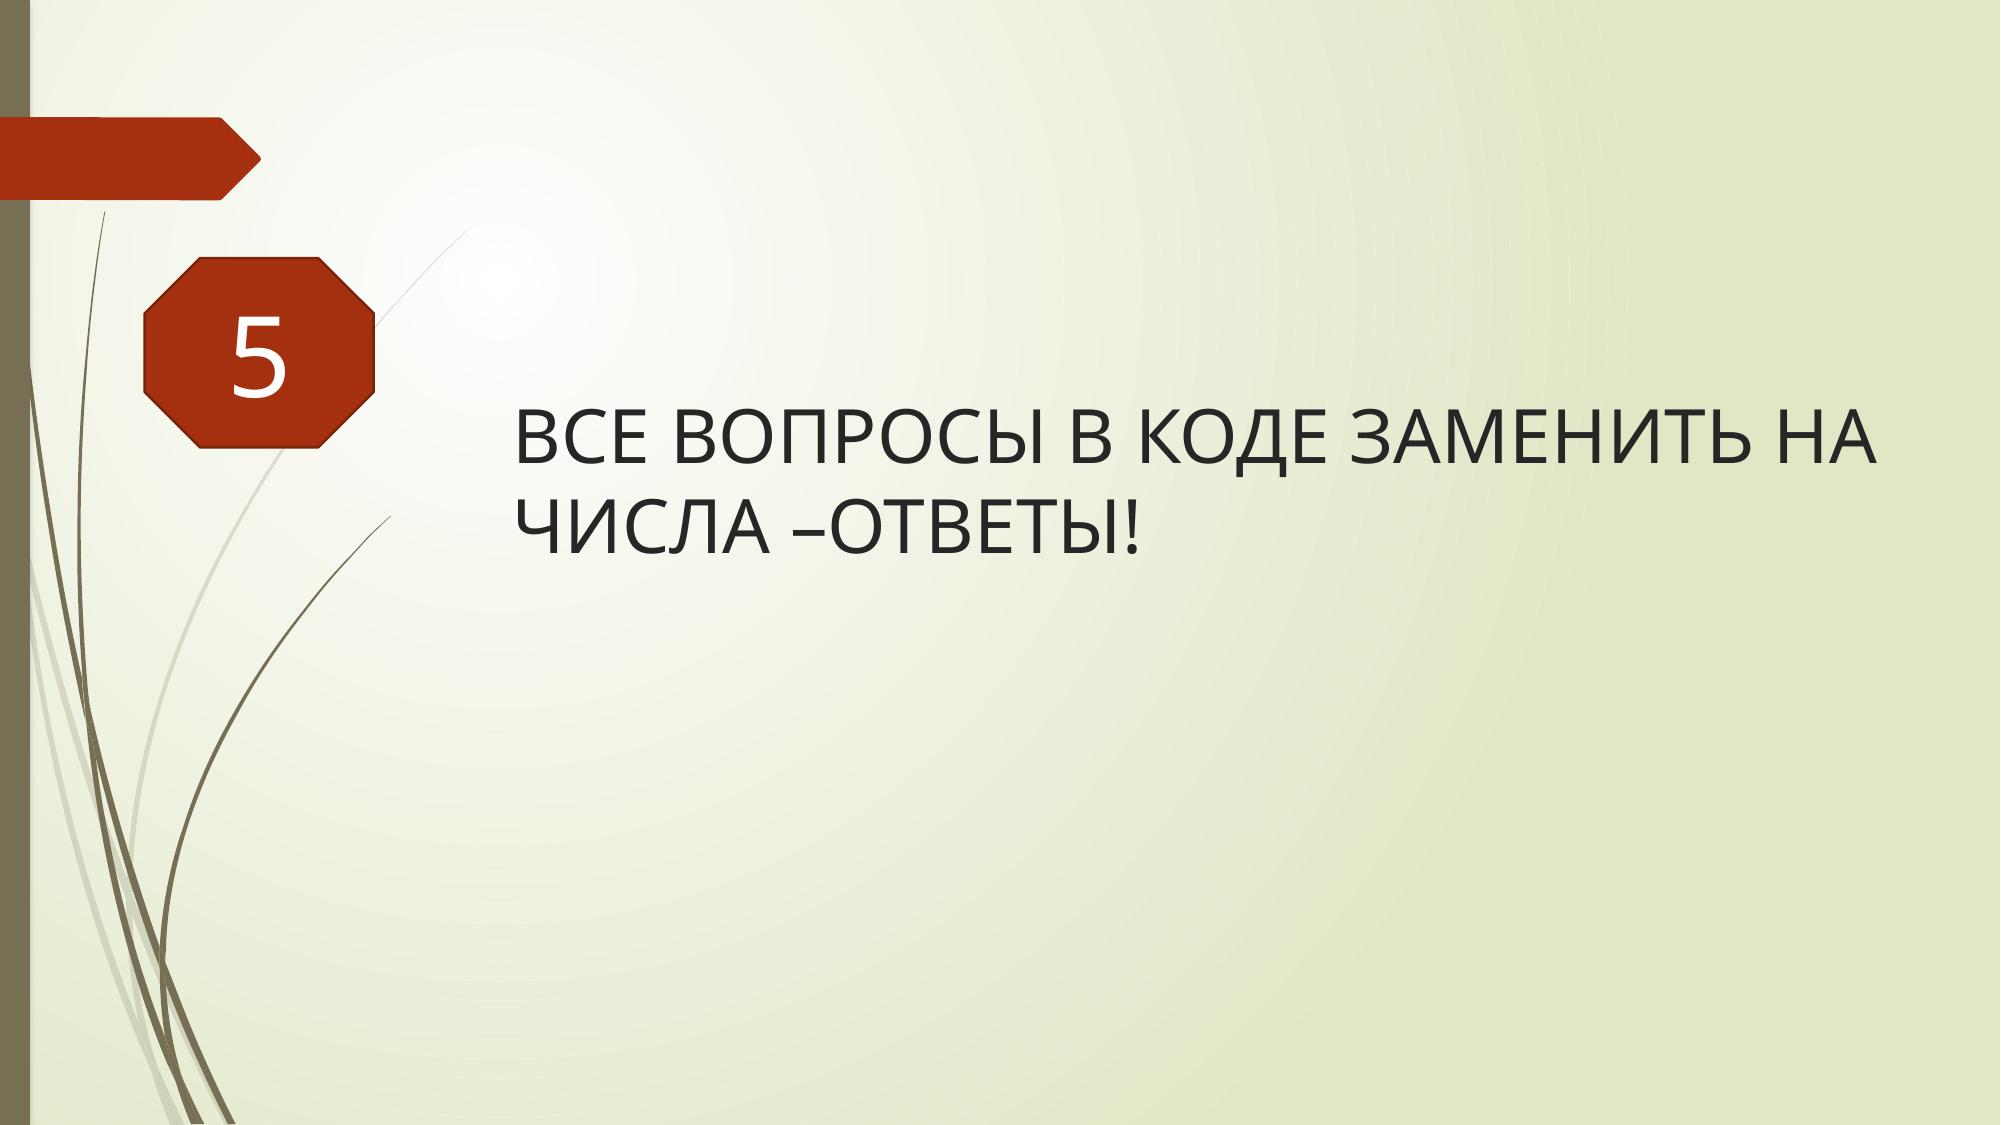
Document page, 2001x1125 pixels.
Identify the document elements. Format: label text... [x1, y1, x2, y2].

title ВСЕ ВОПРОСЫ В КОДЕ ЗАМЕНИТЬ НА ЧИСЛА –ОТВЕТЫ! [497, 380, 1960, 592]
text_box 5 [143, 256, 375, 449]
